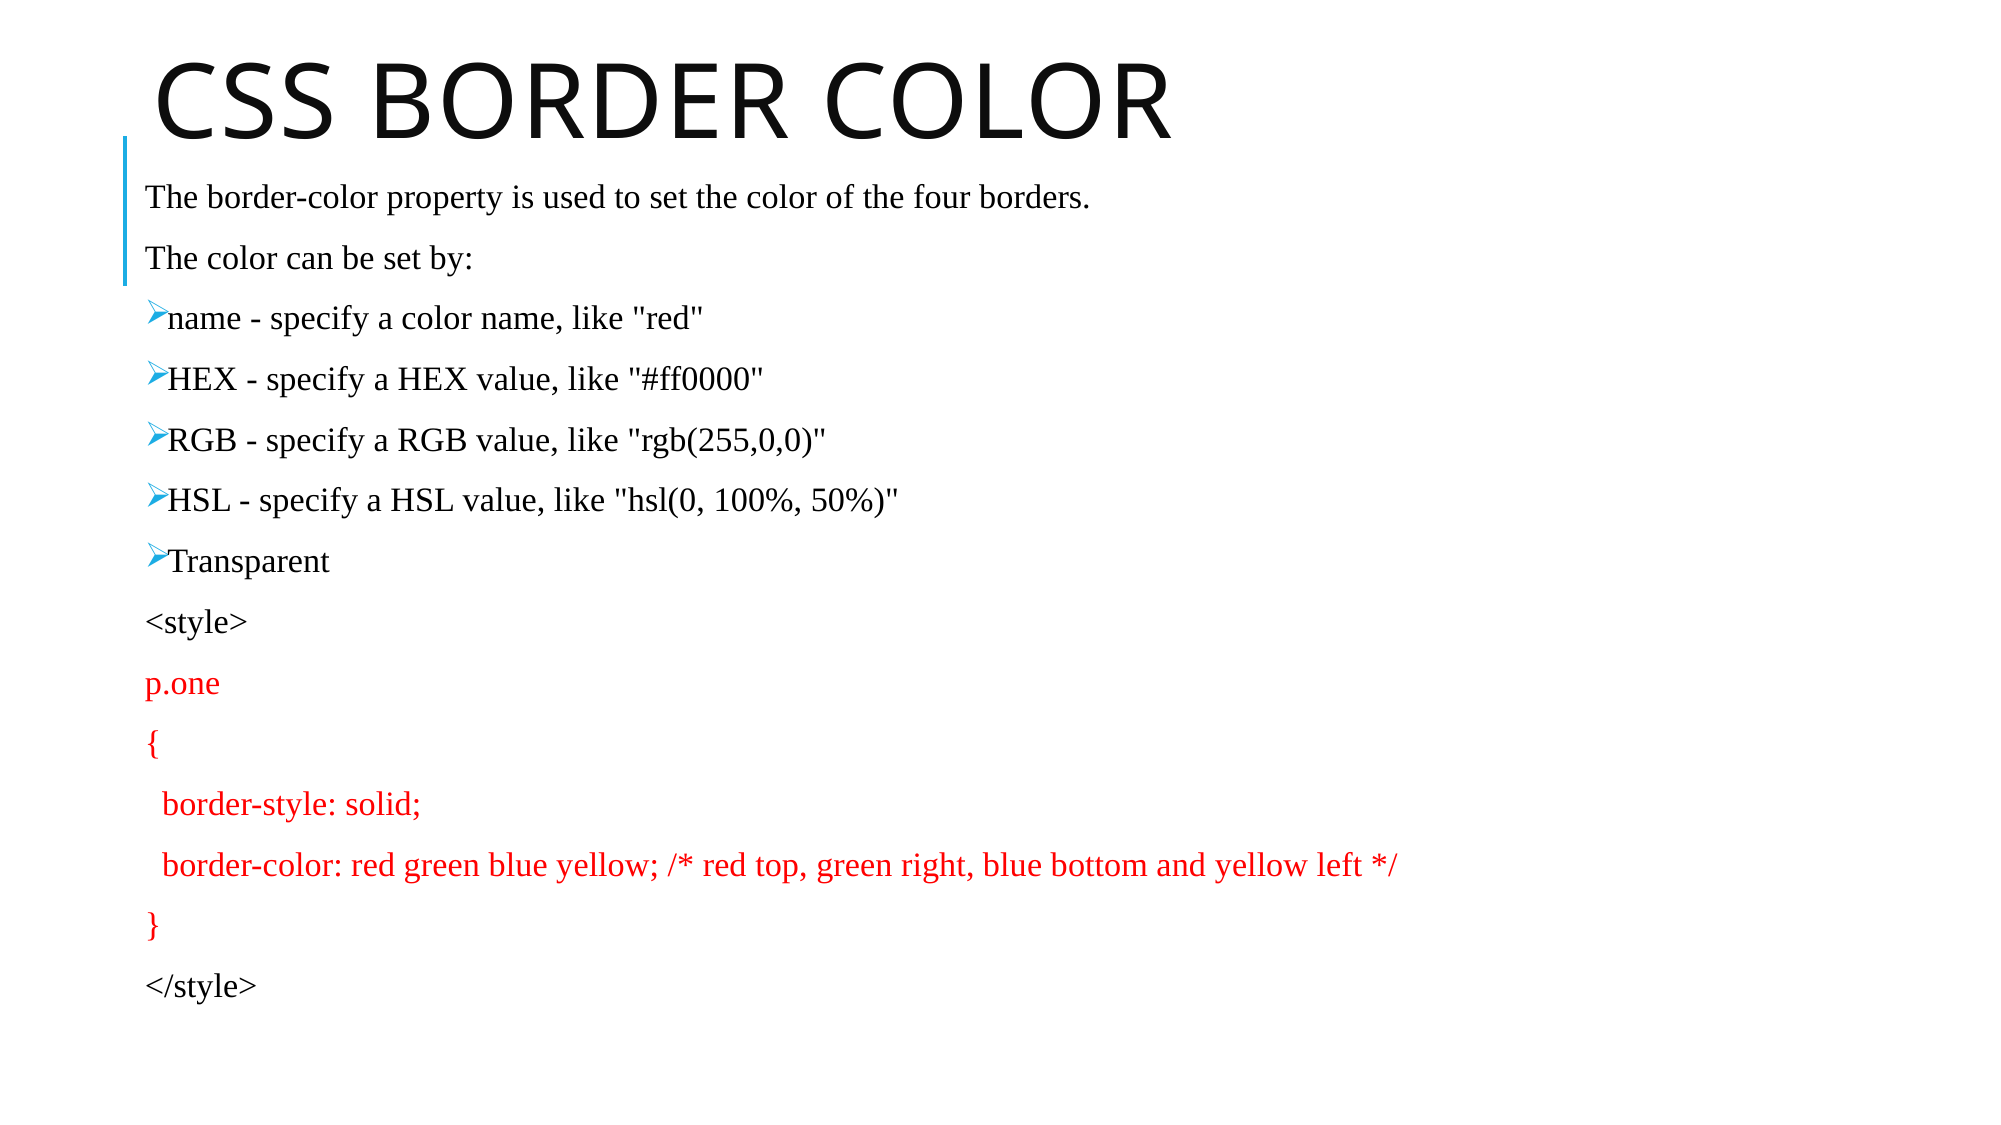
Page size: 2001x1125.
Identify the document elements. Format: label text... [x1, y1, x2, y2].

list The border-color property is used to set the color of the four borders. The color can be set by: name - specify a color name, like "red" HEX - specify a HEX value, like "#ff0000" RGB - specify a RGB value, like "rgb(255,0,0)" HSL - specify a HSL value, like "hsl(0, 100%, 50%)" Transparent <style> p.one { border-style: solid; border-color: red green blue yellow; /* red top, green right, blue bottom and yellow left */ } </style> [137, 171, 1863, 1014]
title CSS Border Color [137, 48, 1732, 171]
